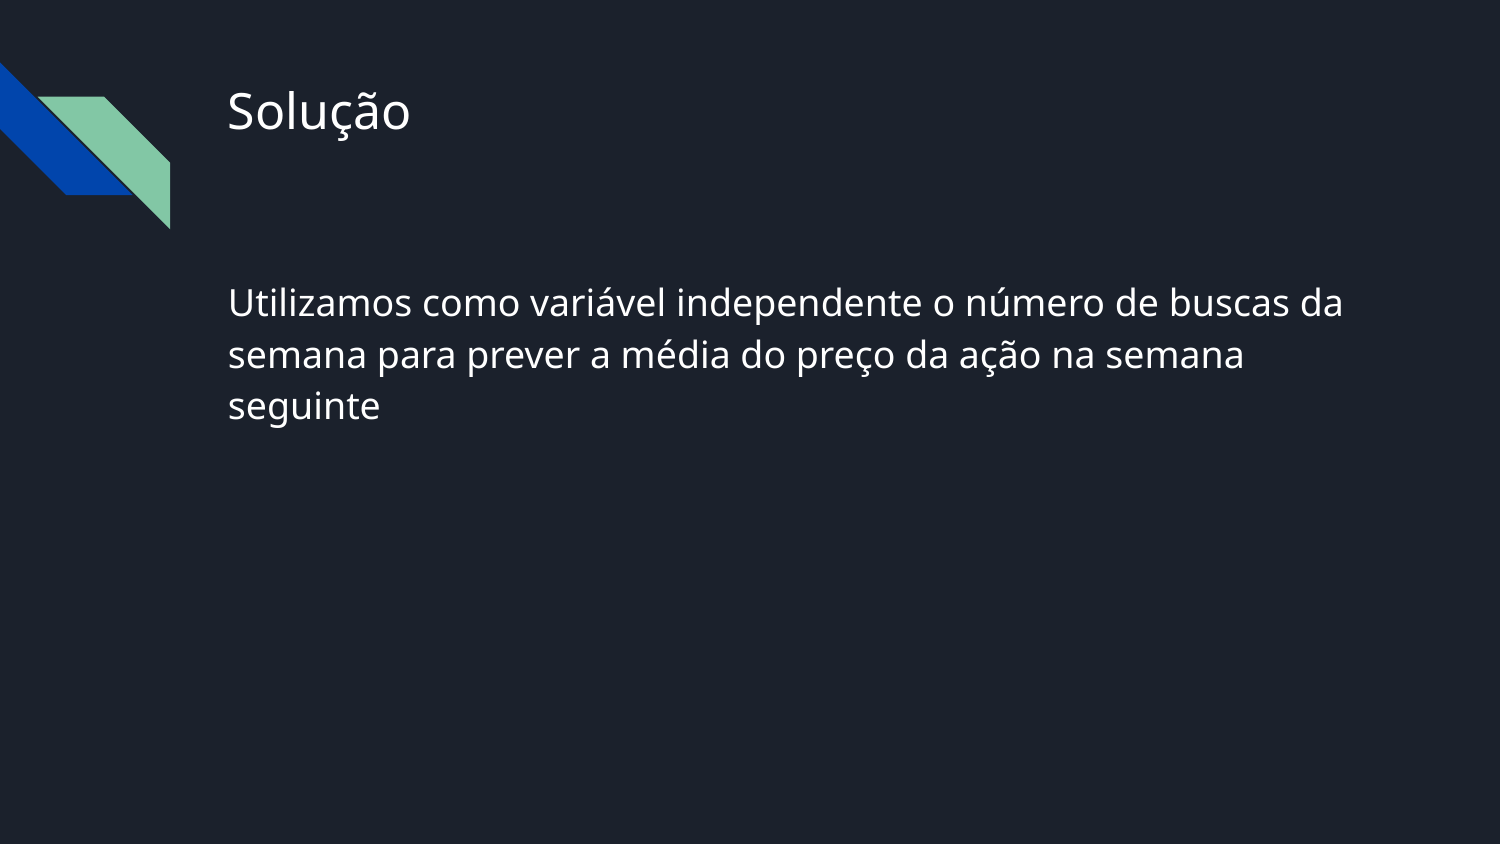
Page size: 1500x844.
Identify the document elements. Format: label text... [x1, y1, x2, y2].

title Solução [212, 64, 1368, 215]
list Utilizamos como variável independente o número de buscas da semana para prever a média do preço da ação na semana seguinte [212, 257, 1368, 735]
